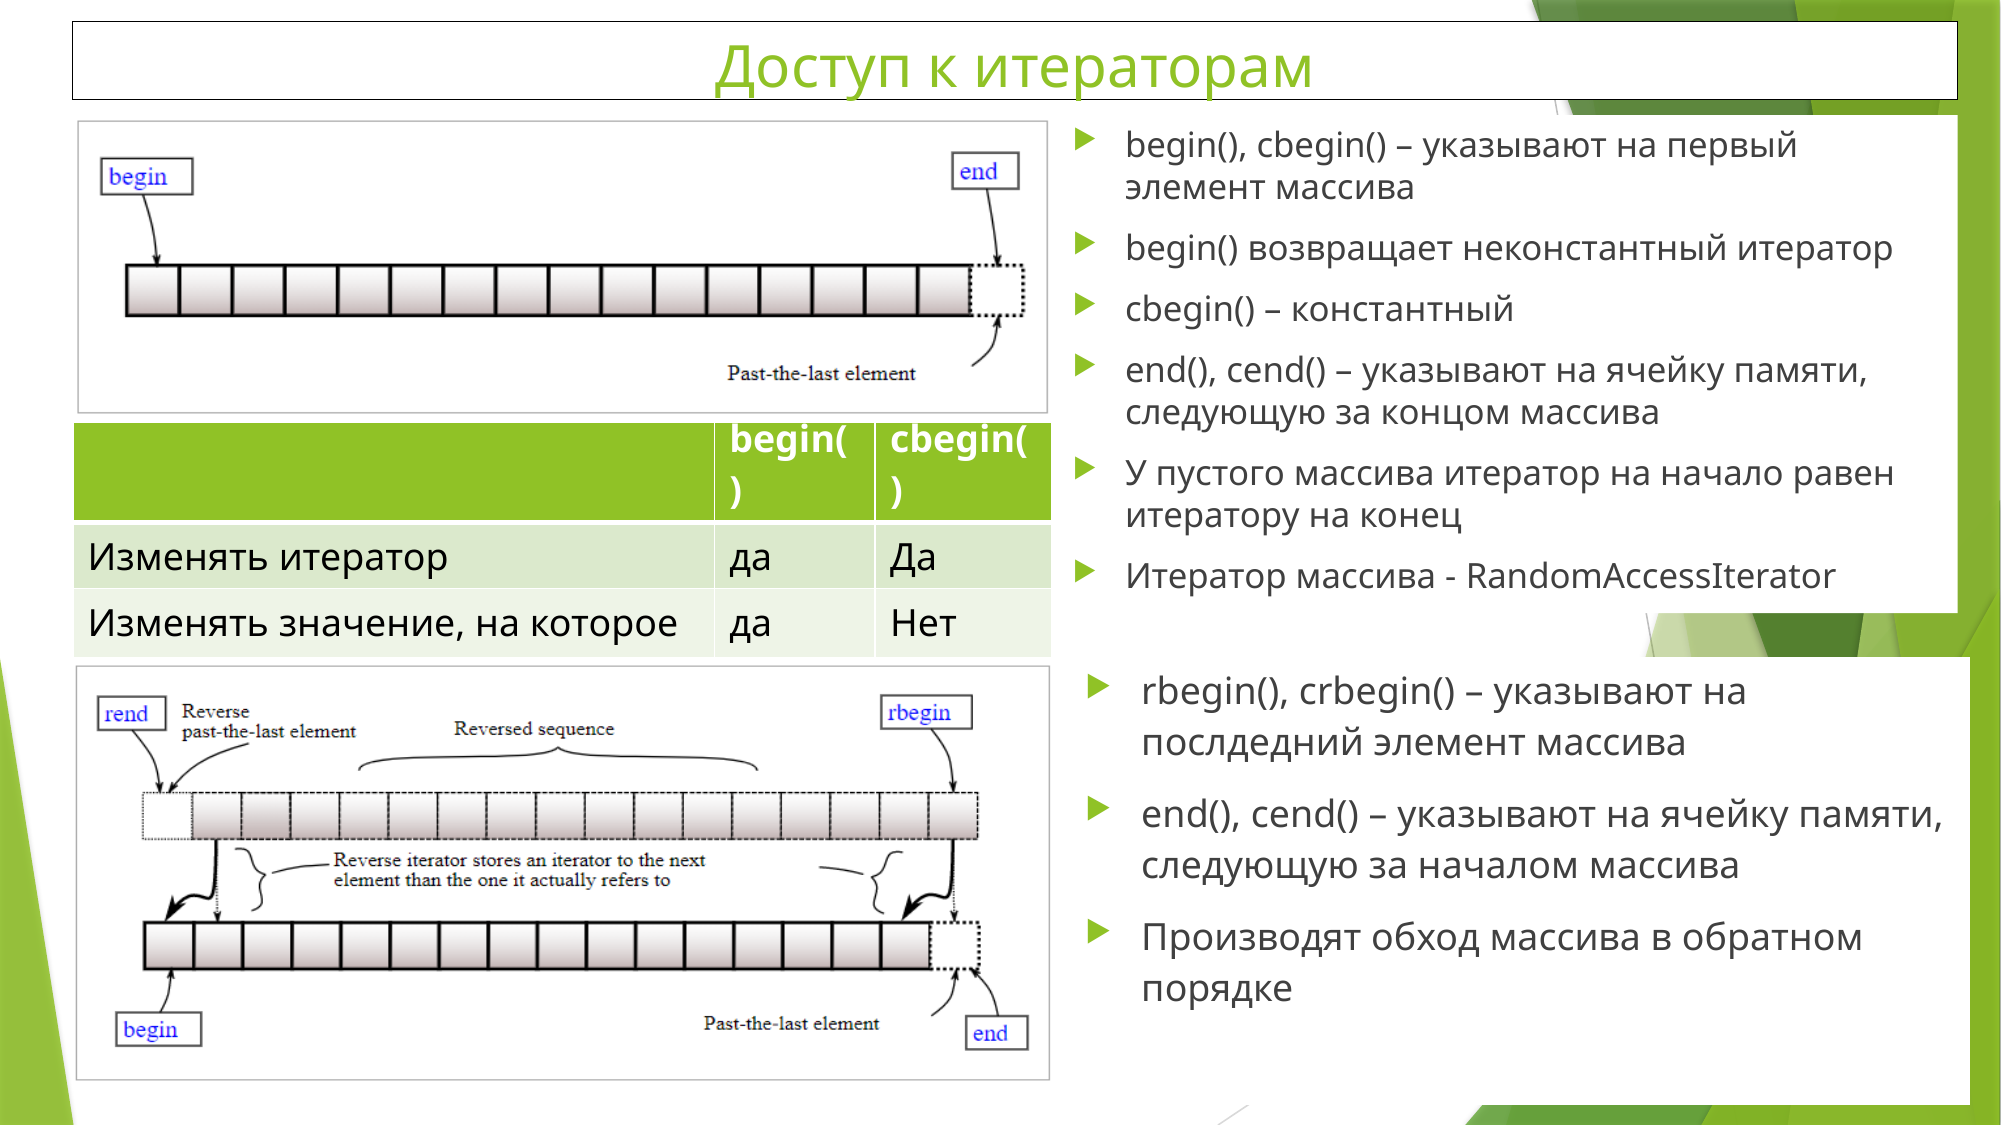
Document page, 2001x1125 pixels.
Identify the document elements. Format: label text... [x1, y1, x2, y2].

picture [72, 656, 1059, 1089]
list begin(), cbegin() – указывают на первый элемент массива begin() возвращает неконстантный итератор cbegin() – константный end(), cend() – указывают на ячейку памяти, следующую за концом массива У пустого массива итератор на начало равен итератору на конец Итератор массива - RandomAccessIterator [1057, 115, 1958, 614]
table_header cbegin() [876, 433, 1051, 520]
picture [72, 114, 1059, 423]
table_cell Да [876, 525, 1051, 588]
table_cell Нет [876, 589, 1051, 655]
text_box rbegin(), crbegin() – указывают на послдедний элемент массива end(), cend() – указывают на ячейку памяти, следующую за началом массива Производят обход массива в обратном порядке [1070, 657, 1970, 1105]
table_cell да [715, 525, 874, 588]
table_header begin() [715, 433, 874, 520]
table_header [74, 432, 714, 520]
table_cell да [715, 589, 874, 655]
table_cell Изменять итератор [74, 525, 714, 588]
table_cell Изменять значение, на которое указывает итератор [74, 589, 714, 655]
text_box Доступ к итераторам [72, 21, 1958, 100]
